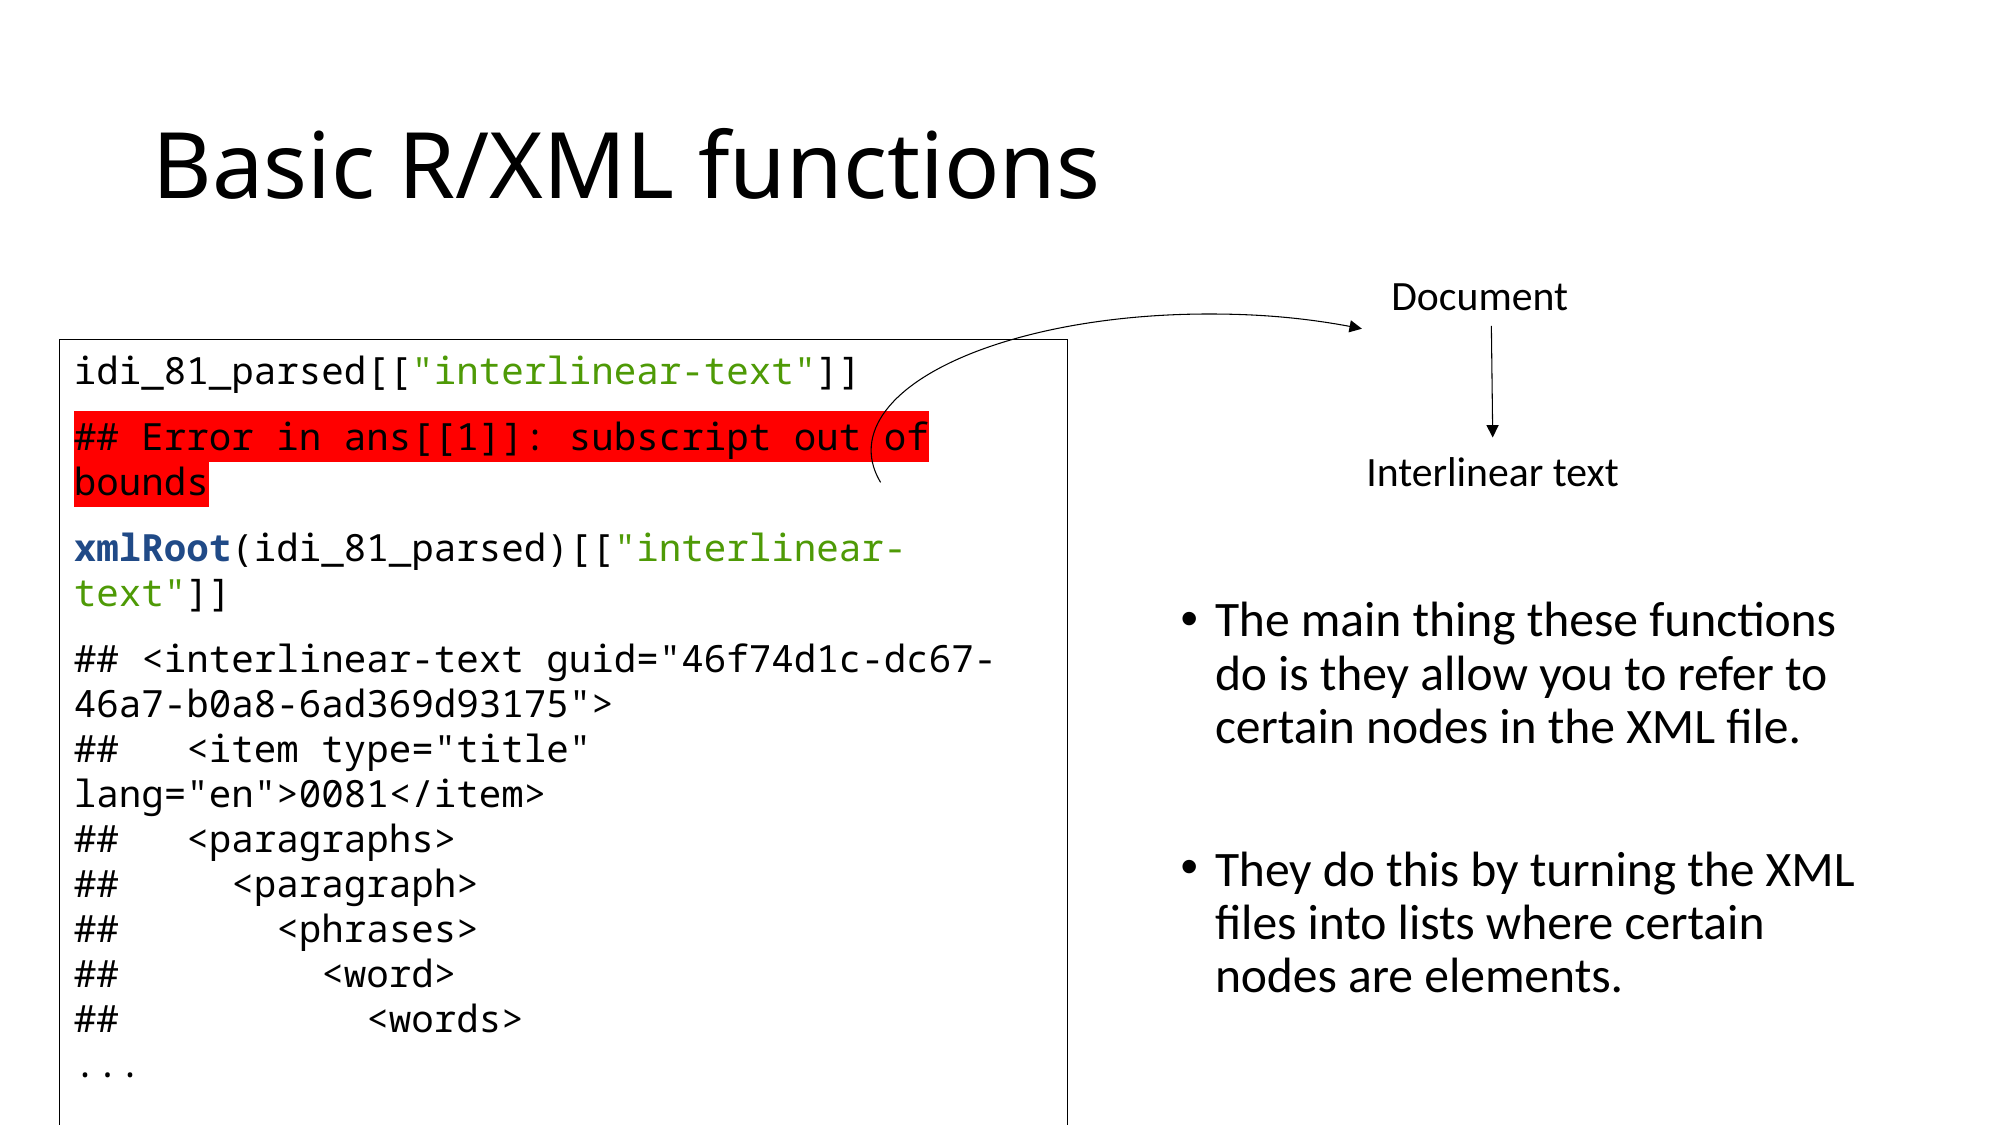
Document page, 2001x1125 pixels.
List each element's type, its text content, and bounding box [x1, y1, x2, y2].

text_box idi_81_parsed[["interlinear-text"]] ## Error in ans[[1]]: subscript out of bounds xmlRoot(idi_81_parsed)[["interlinear-text"]] ## <interlinear-text guid="46f74d1c-dc67-46a7-b0a8-6ad369d93175"> ## <item type="title" lang="en">0081</item> ## <paragraphs> ## <paragraph> ## <phrases> ## <word> ## <words> ... [59, 339, 1068, 1125]
text_box [870, 313, 1362, 483]
text_box Document [1376, 261, 1607, 326]
title Basic R/XML functions [137, 59, 1863, 278]
list The main thing these functions do is they allow you to refer to certain nodes in the XML file. They do this by turning the XML files into lists where certain nodes are elements. [1165, 586, 1897, 1014]
text_box Interlinear text [1351, 437, 1634, 503]
